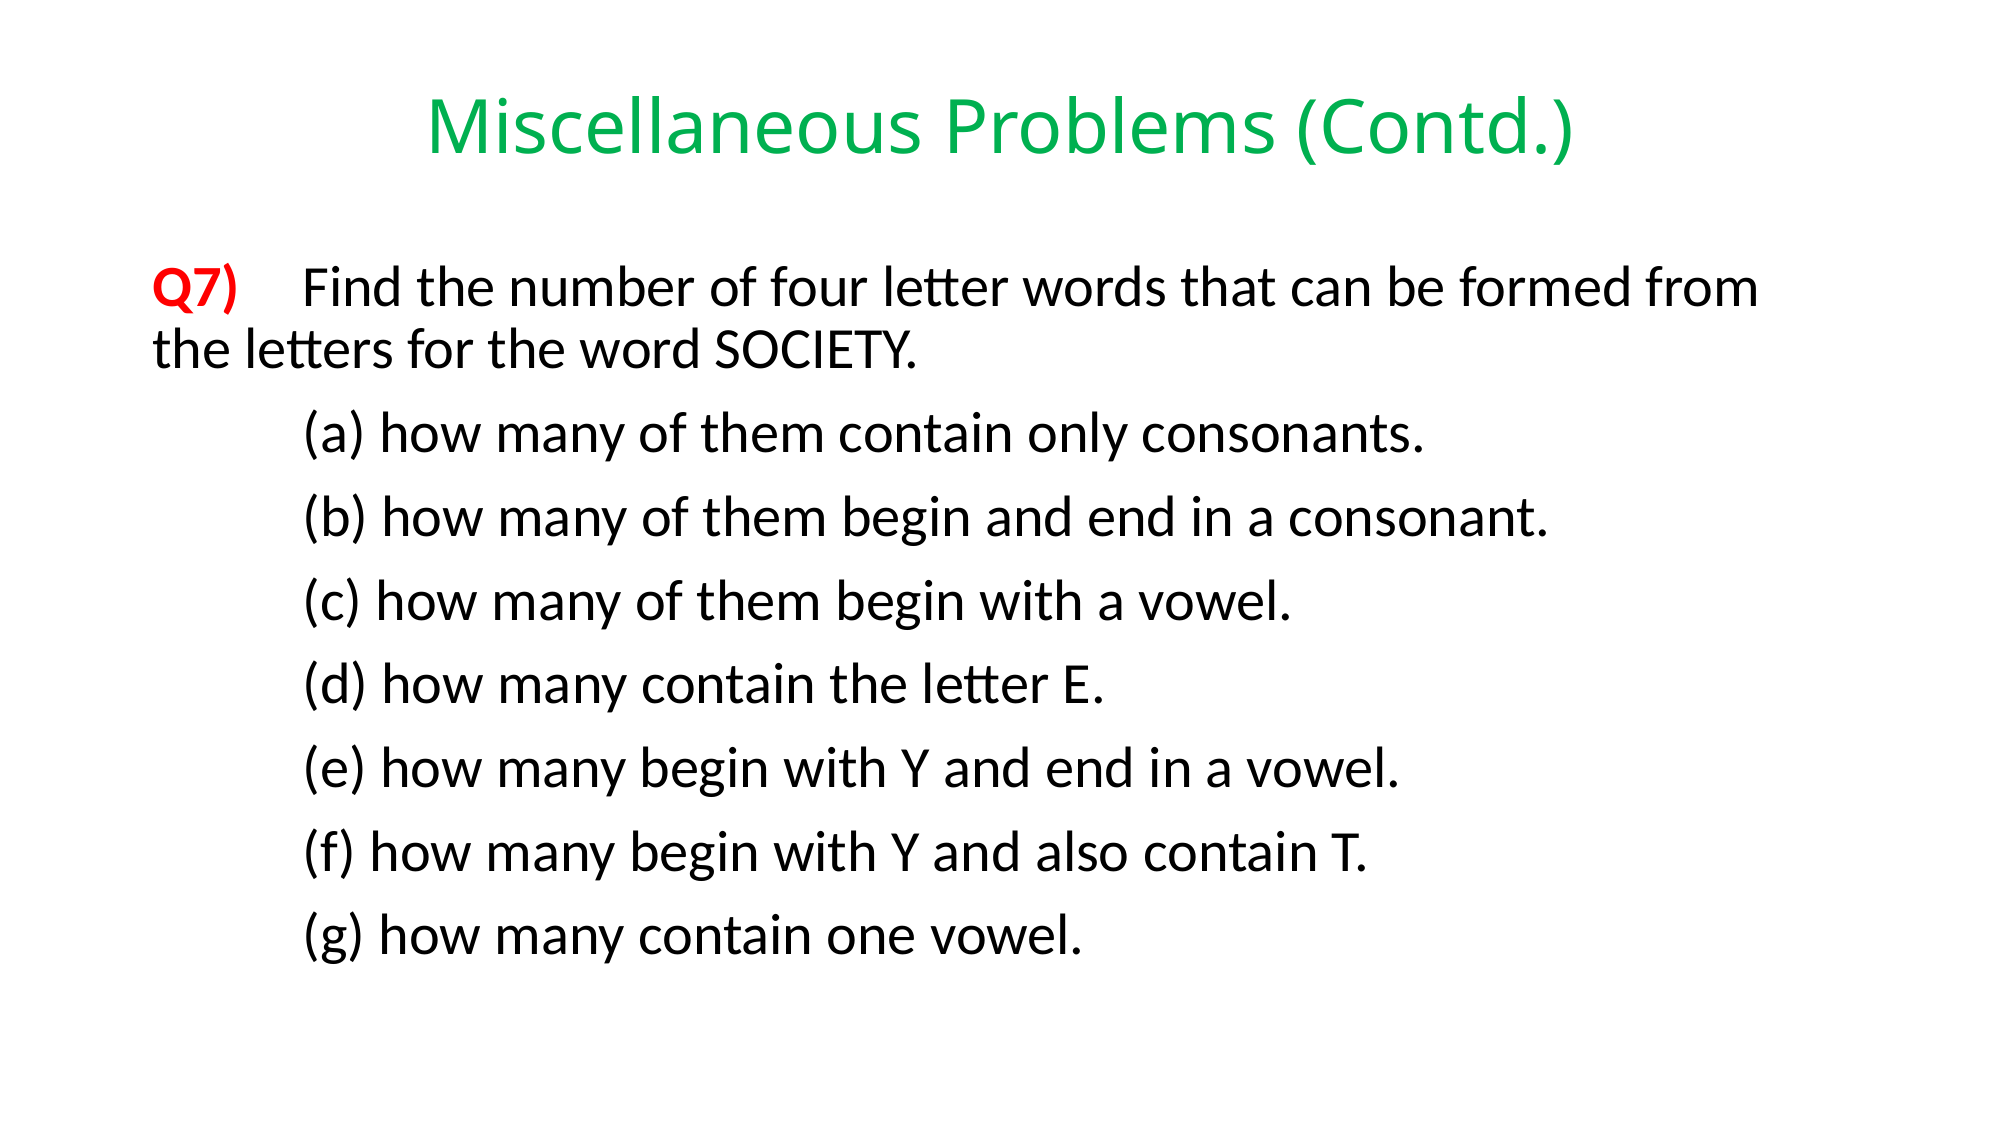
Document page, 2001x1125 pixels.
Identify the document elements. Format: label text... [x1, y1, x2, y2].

list Q7) Find the number of four letter words that can be formed from the letters for the word SOCIETY. (a) how many of them contain only consonants. (b) how many of them begin and end in a consonant. (c) how many of them begin with a vowel. (d) how many contain the letter E. (e) how many begin with Y and end in a vowel. (f) how many begin with Y and also contain T. (g) how many contain one vowel. [137, 248, 1863, 1014]
title Miscellaneous Problems (Contd.) [137, 59, 1863, 200]
